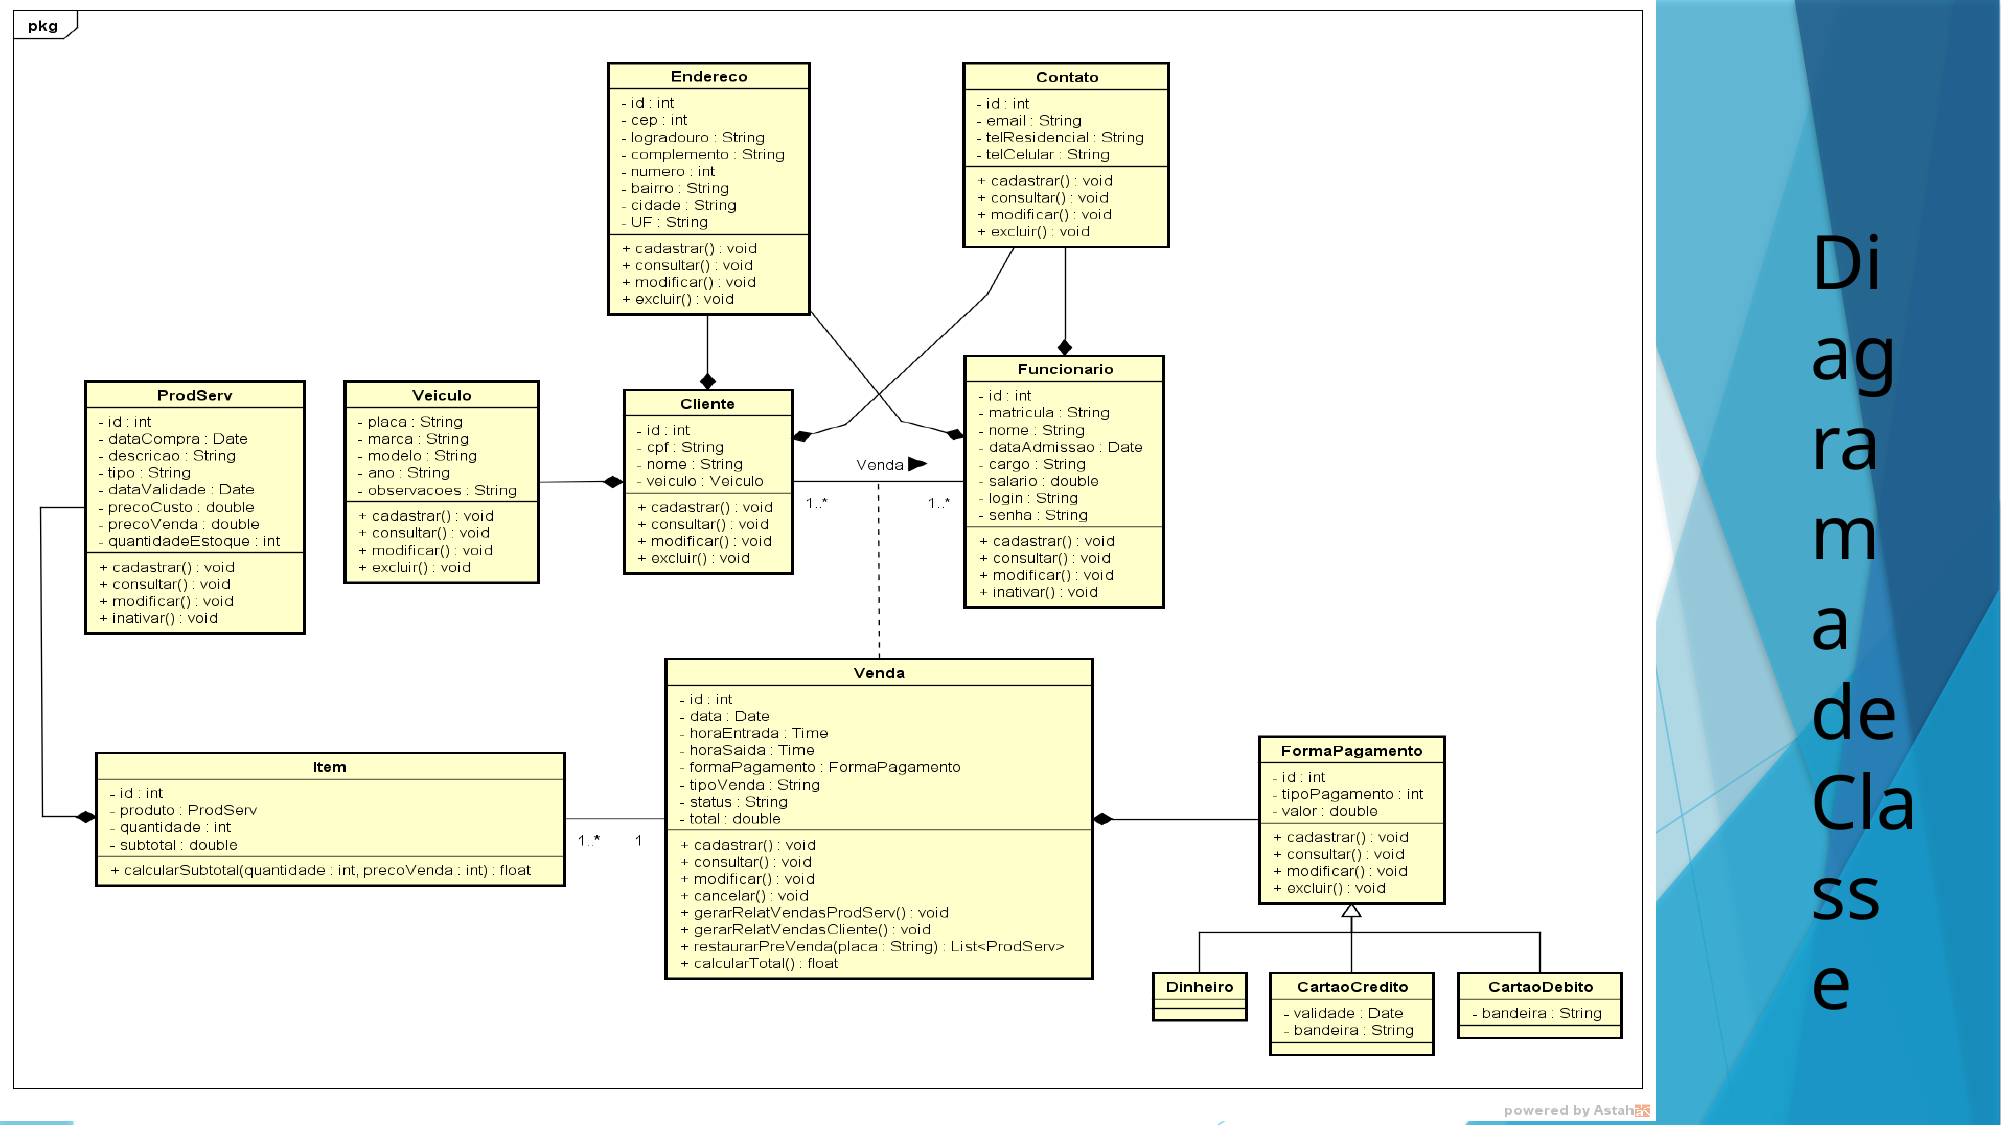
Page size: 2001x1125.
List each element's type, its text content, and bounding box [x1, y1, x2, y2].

picture [0, 0, 1656, 1122]
title Diagrama de Classe [1802, 199, 1930, 1125]
